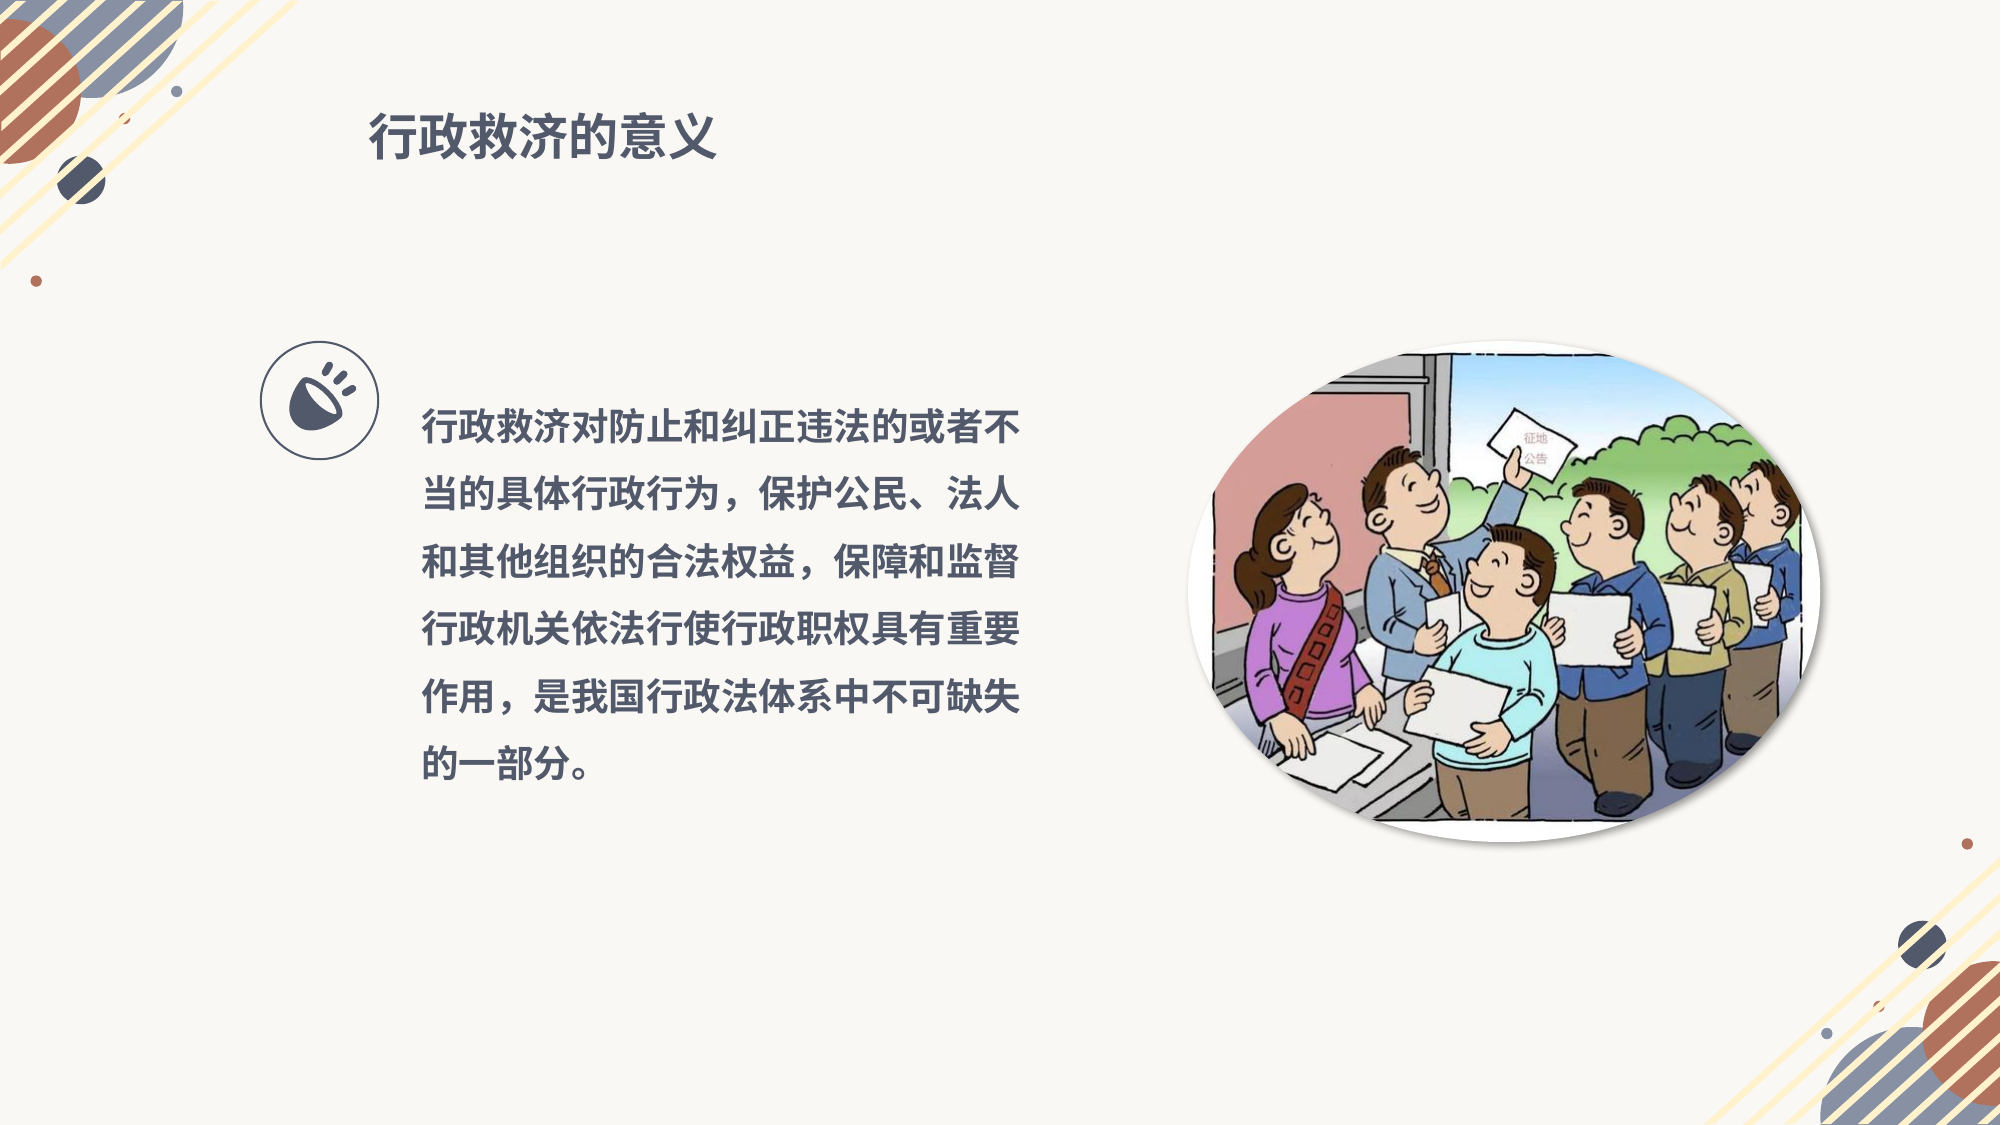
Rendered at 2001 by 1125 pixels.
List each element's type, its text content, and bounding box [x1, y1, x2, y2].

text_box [0, 0, 350, 287]
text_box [1654, 838, 2000, 1125]
text_box 行政救济的意义 [353, 97, 734, 173]
text_box [260, 341, 379, 460]
picture [0, 0, 2001, 1125]
text_box 行政救济对防止和纠正违法的或者不当的具体行政行为，保护公民、法人和其他组织的合法权益，保障和监督行政机关依法行使行政职权具有重要作用，是我国行政法体系中不可缺失的一部分。 [406, 373, 1058, 793]
